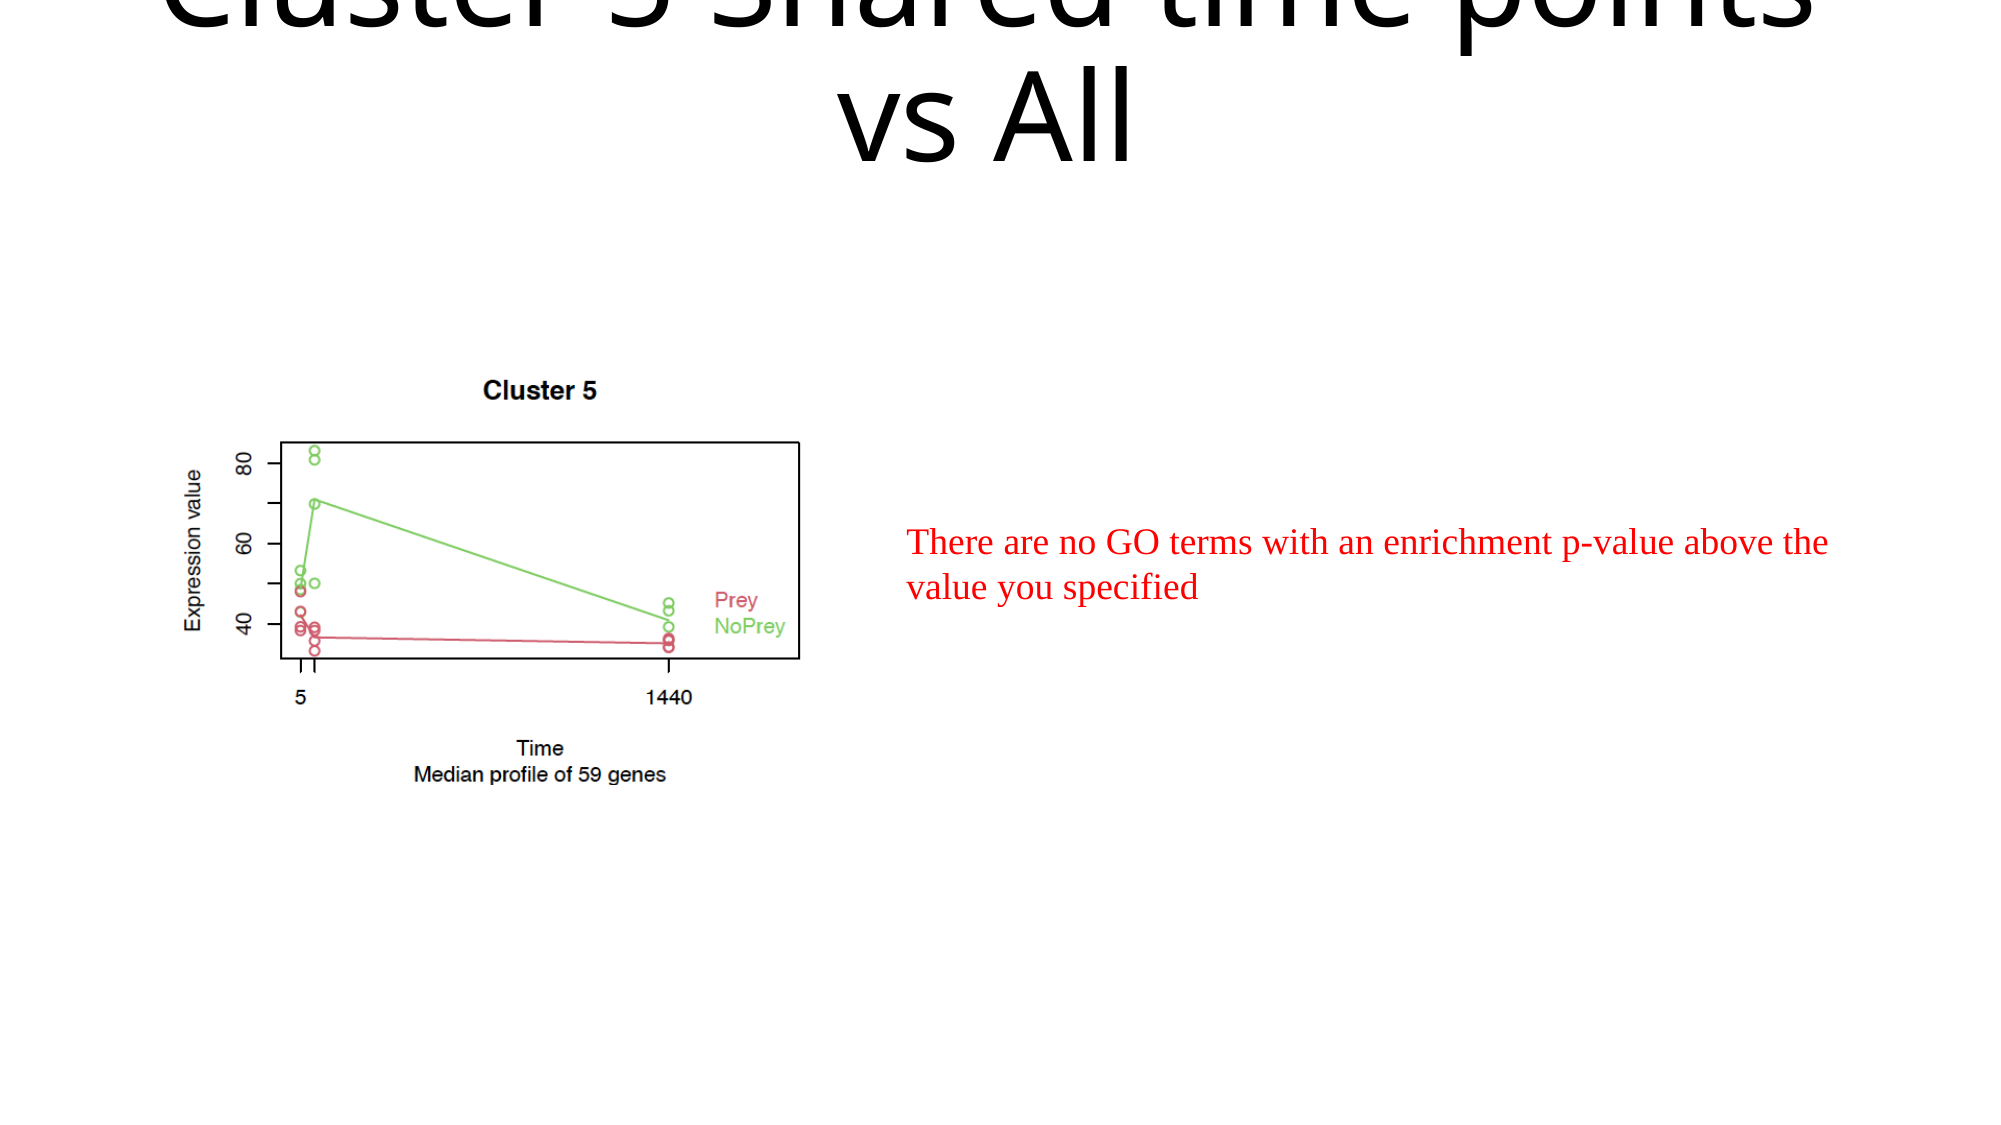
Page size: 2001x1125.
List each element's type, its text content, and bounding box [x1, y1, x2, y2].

picture [179, 336, 821, 785]
text_box There are no GO terms with an enrichment p-value above the value you specified [891, 509, 1892, 615]
title Cluster 5 Shared time points vs All [99, 0, 1875, 196]
